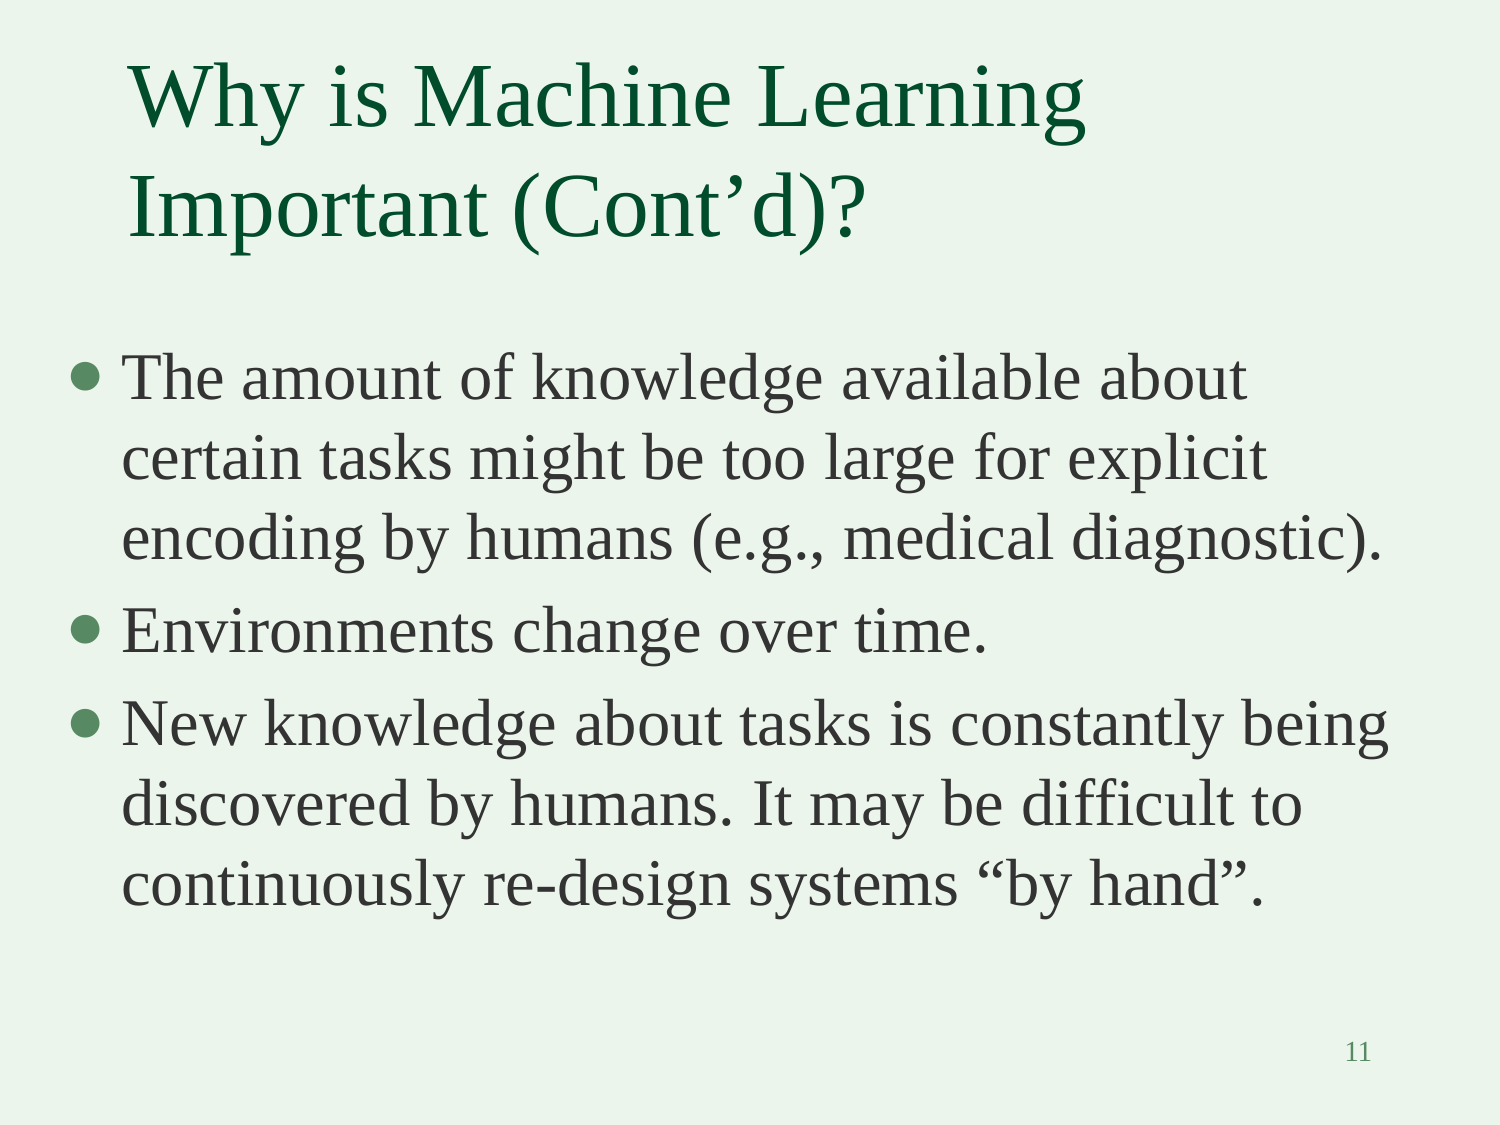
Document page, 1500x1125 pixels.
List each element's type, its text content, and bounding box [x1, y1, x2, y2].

text_box 11 [1074, 1024, 1388, 1100]
text_box Why is Machine Learning Important (Cont’d)? [112, 75, 1388, 263]
list The amount of knowledge available about certain tasks might be too large for explicit encoding by humans (e.g., medical diagnostic). Environments change over time. New knowledge about tasks is constantly being discovered by humans. It may be difficult to continuously re-design systems “by hand”. [50, 324, 1438, 1000]
